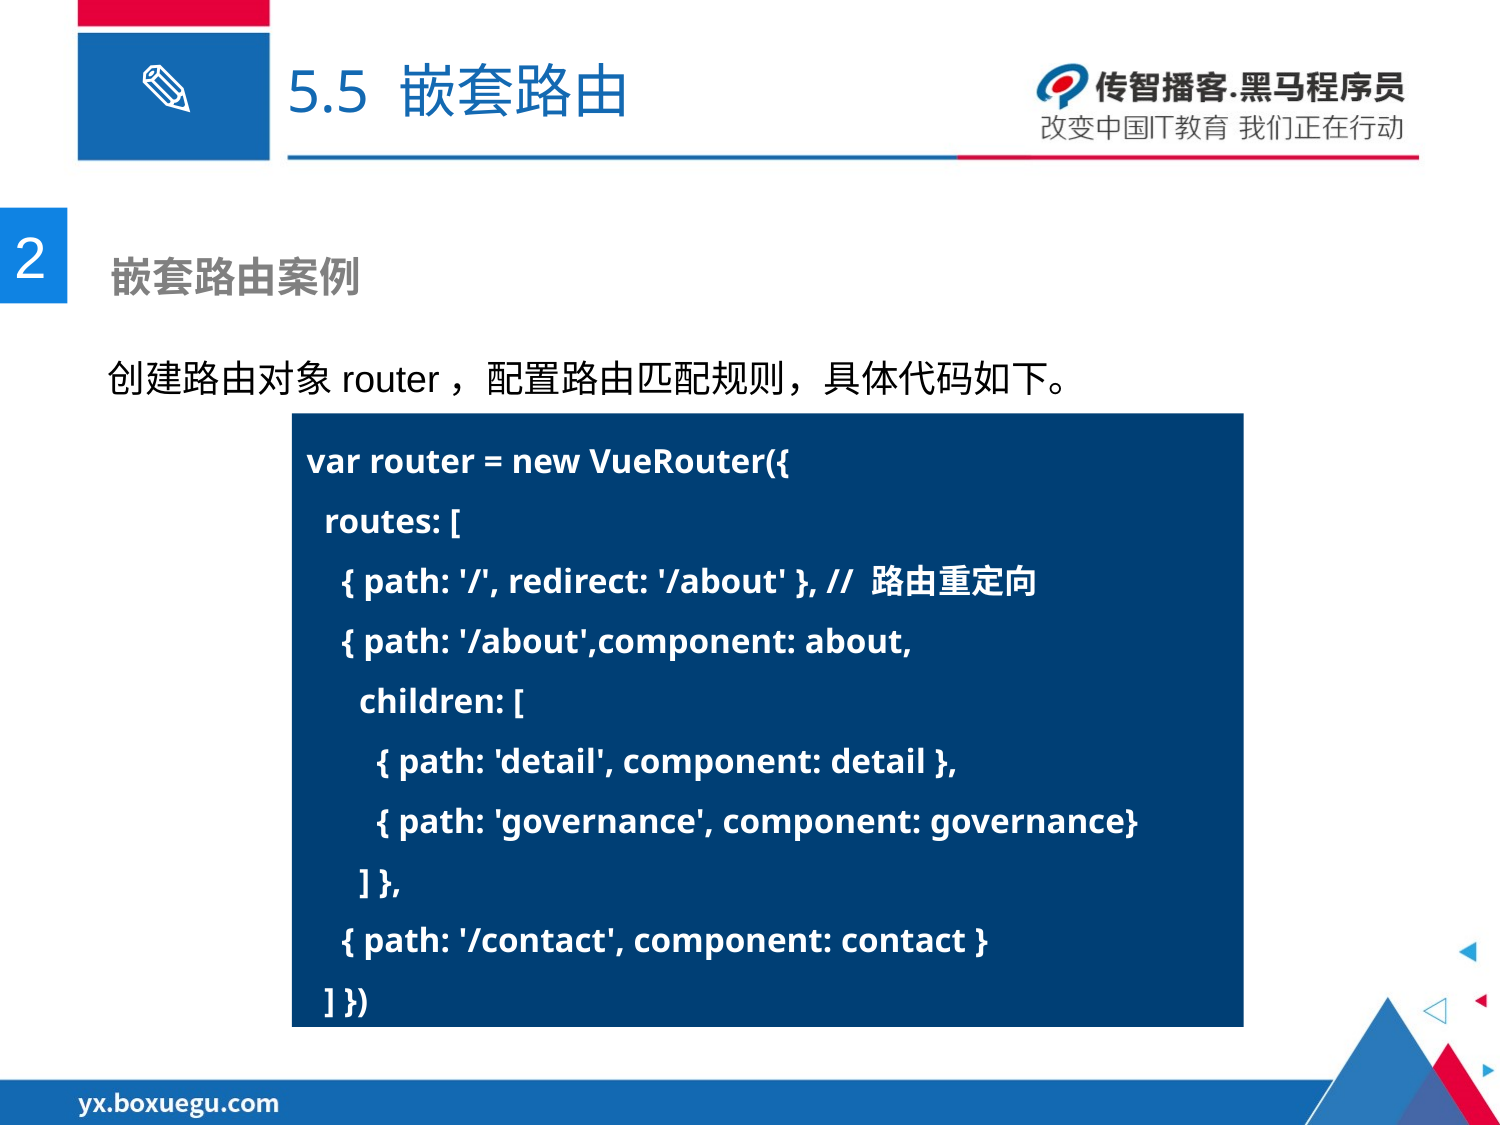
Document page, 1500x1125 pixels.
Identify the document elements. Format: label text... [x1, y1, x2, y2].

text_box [0, 207, 68, 304]
picture [0, 1, 1500, 1125]
text_box 嵌套路由案例 [71, 243, 842, 309]
text_box 创建路由对象router，配置路由匹配规则，具体代码如下。 [93, 302, 1467, 408]
text_box var router = new VueRouter({ routes: [ { path: '/', redirect: '/about' }, // 路由重定向 { path: '/about',component: about, children: [ { path: 'detail', component: detail }, { path: 'governance', component: governance} ] }, { path: '/contact', component: contact } ] }) [291, 413, 1244, 1027]
title 5.5 嵌套路由 [271, 25, 1046, 153]
